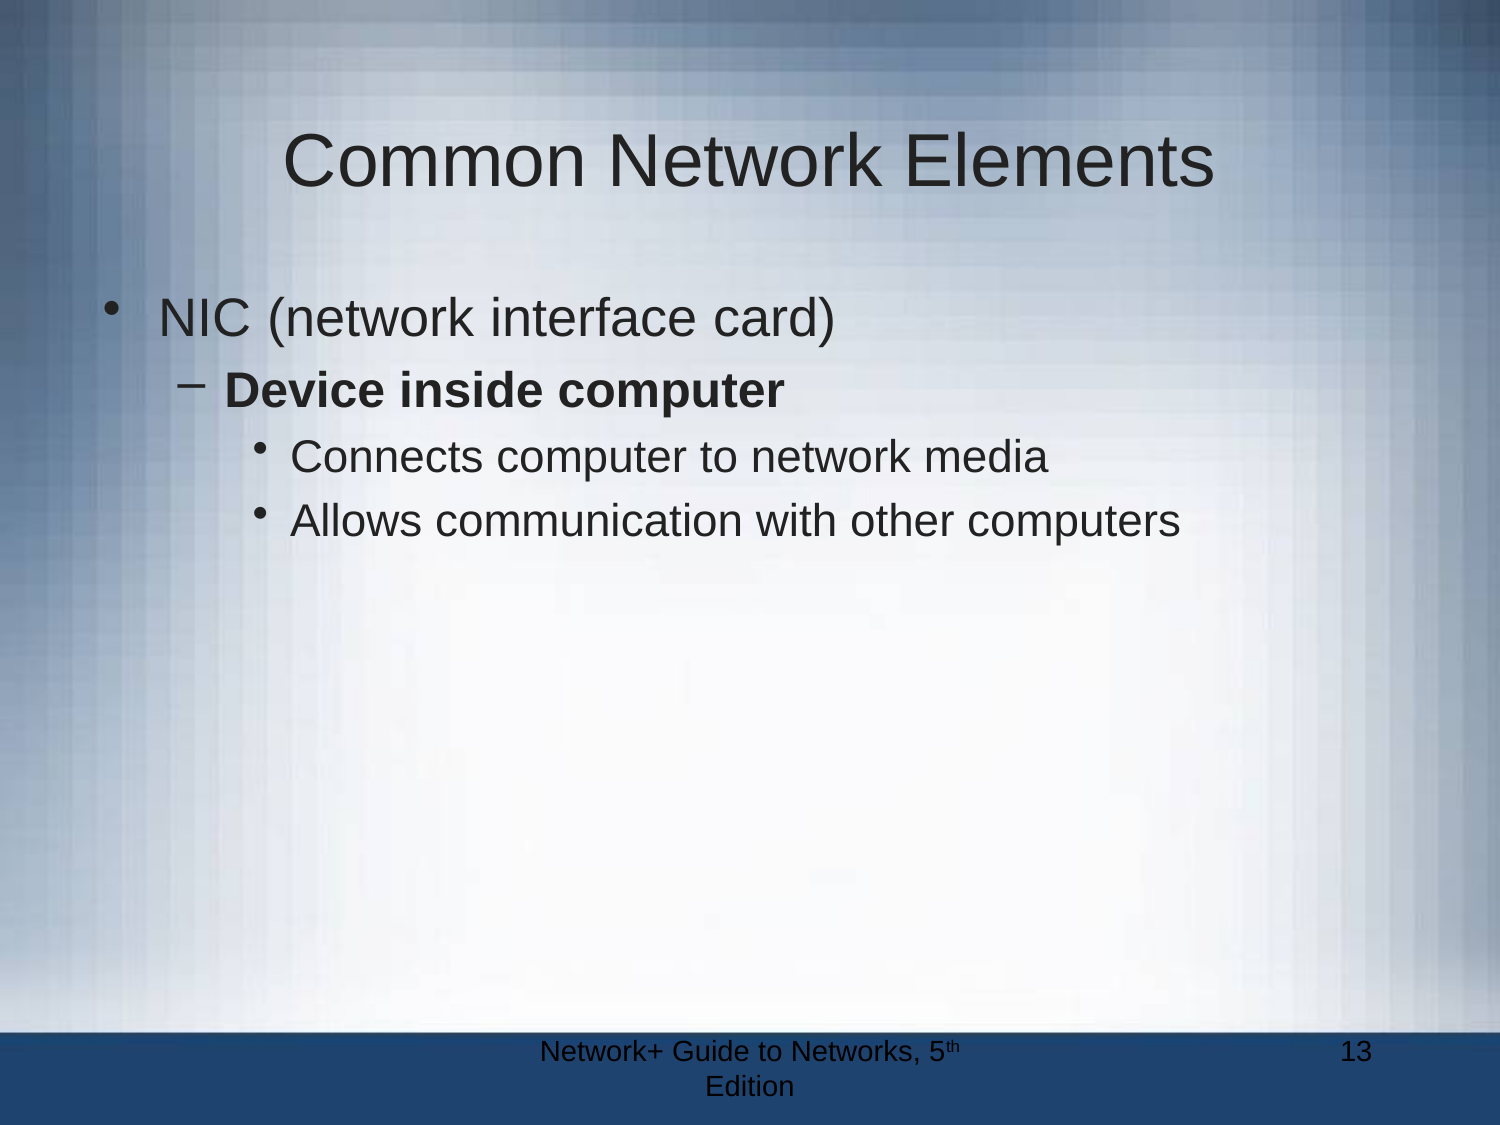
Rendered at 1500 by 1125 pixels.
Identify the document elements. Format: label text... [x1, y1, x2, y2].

picture [0, 0, 1500, 1125]
slide_number 13 [1074, 1025, 1388, 1100]
list NIC (network interface card) Device inside computer Connects computer to network media Allows communication with other computers [87, 275, 1413, 1025]
title Common Network Elements [87, 62, 1413, 250]
footer Network+ Guide to Networks, 5th Edition [512, 1025, 988, 1100]
